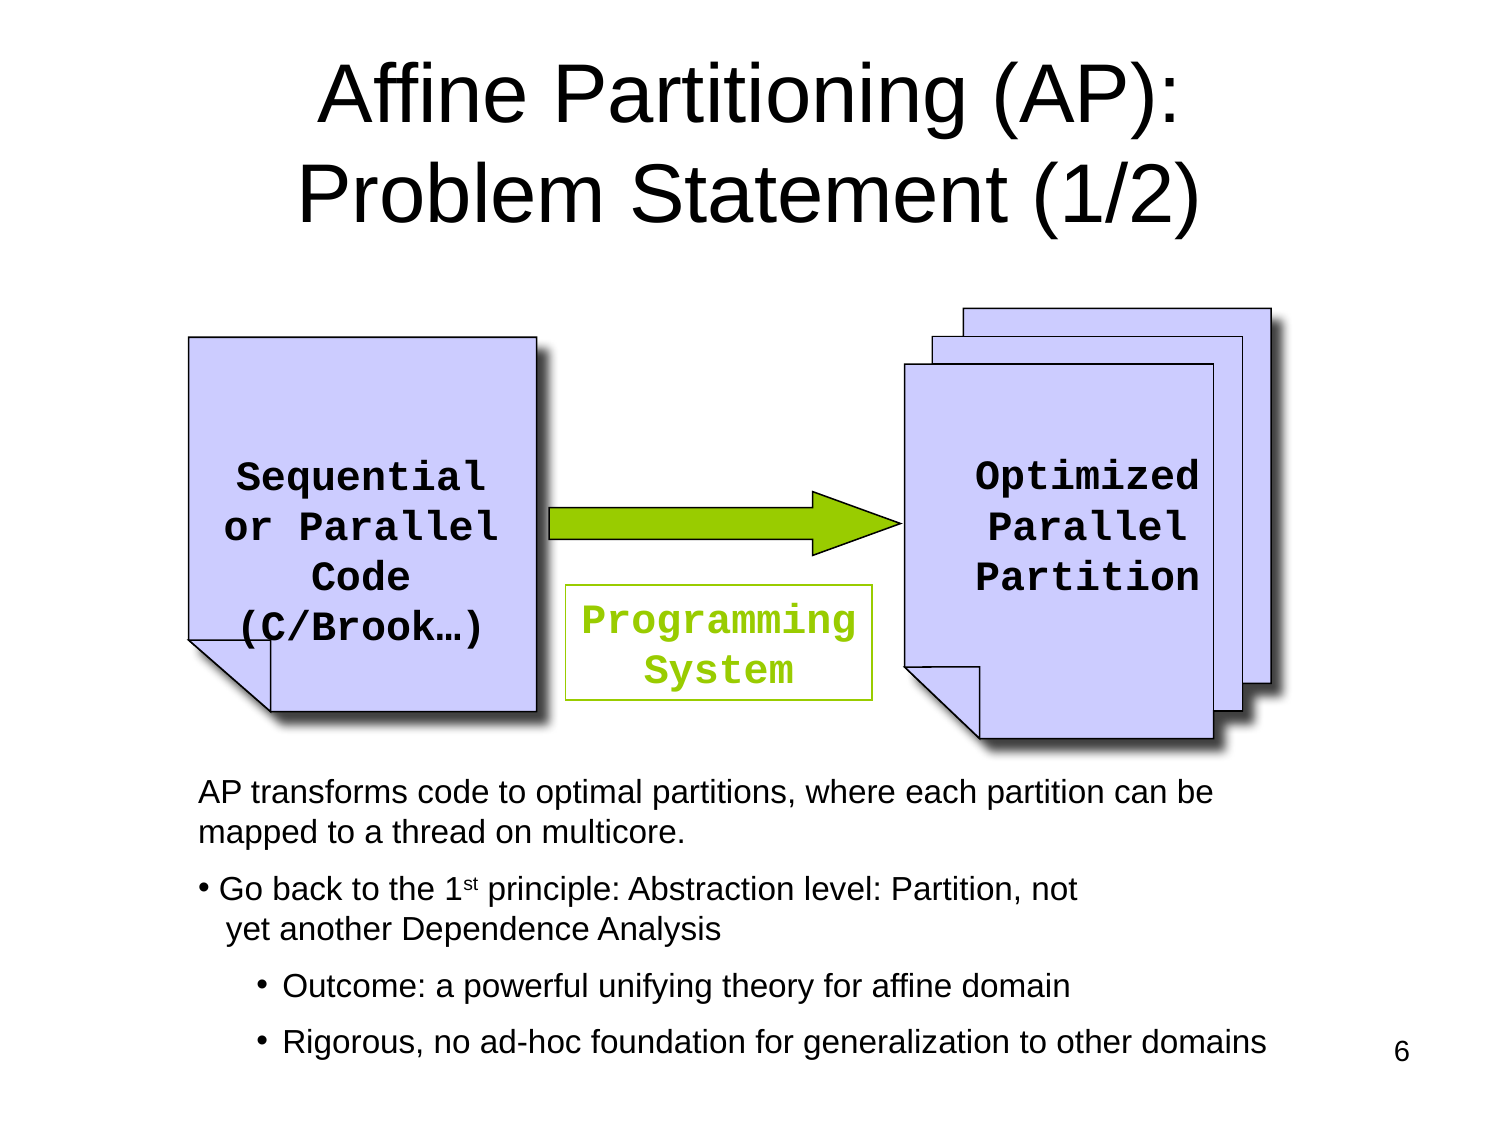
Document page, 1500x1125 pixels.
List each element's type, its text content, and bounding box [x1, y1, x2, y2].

title Affine Partitioning (AP): Problem Statement (1/2) [75, 45, 1425, 233]
text_box AP transforms code to optimal partitions, where each partition can be mapped to a thread on multicore. Go back to the 1st principle: Abstraction level: Partition, not yet another Dependence Analysis Outcome: a powerful unifying theory for affine domain Rigorous, no ad-hoc foundation for generalization to other domains [183, 763, 1329, 1068]
text_box [549, 491, 901, 556]
text_box Sequential or Parallel Code (C/Brook…) [188, 337, 537, 712]
slide_number ‹#› [1074, 1024, 1425, 1103]
text_box Programming System [565, 584, 873, 700]
text_box Optimized Parallel Partition [904, 308, 1272, 739]
